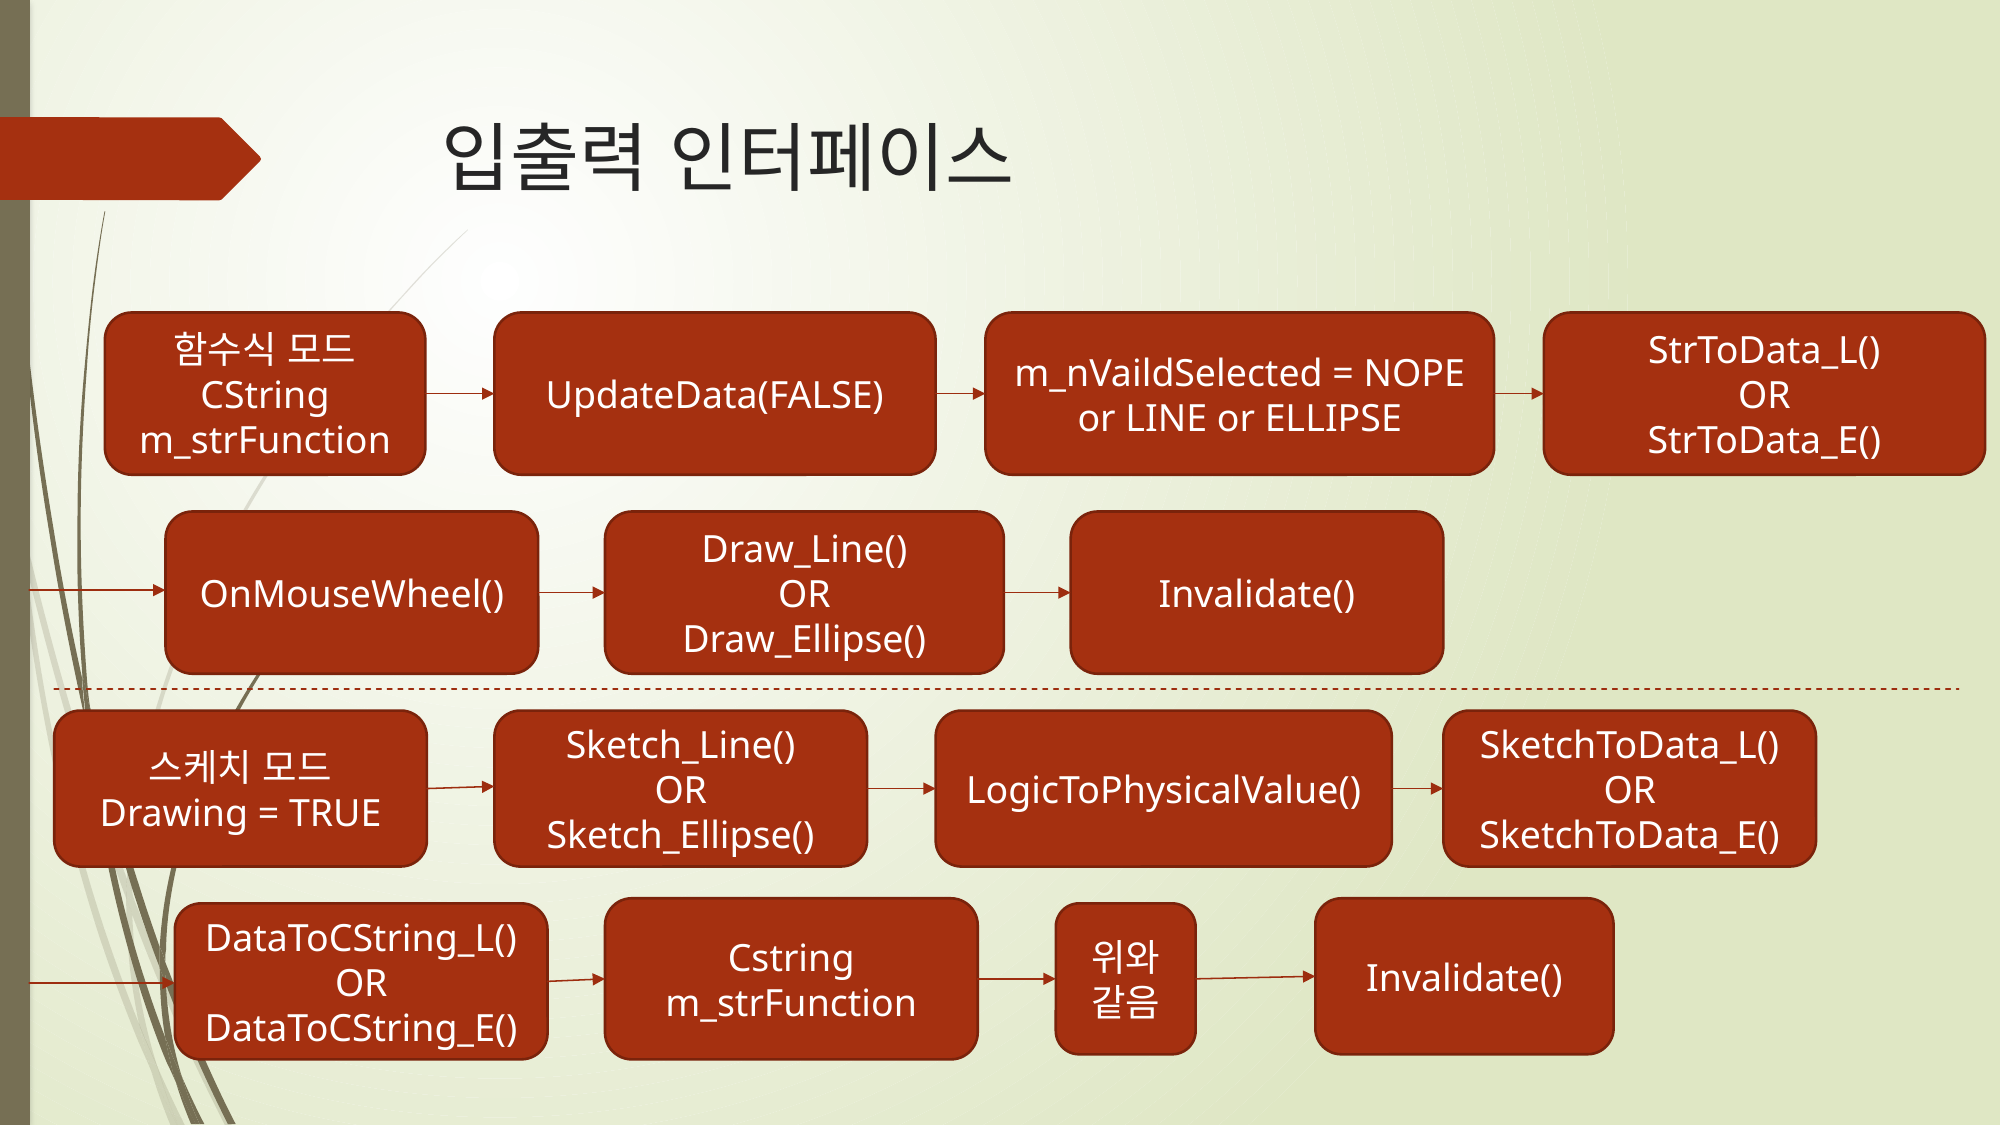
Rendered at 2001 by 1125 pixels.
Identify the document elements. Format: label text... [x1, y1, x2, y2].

text_box m_nVaildSelected = NOPE or LINE or ELLIPSE [984, 311, 1496, 477]
text_box UpdateData(FALSE) [493, 311, 937, 477]
text_box StrToData_L() OR StrToData_E() [1542, 311, 1987, 477]
text_box Invalidate() [1314, 896, 1615, 1056]
text_box 스케치 모드 Drawing = TRUE [52, 709, 429, 868]
text_box DataToCString_L() OR DataToCString_E() [173, 902, 549, 1061]
text_box 위와 같음 [1054, 902, 1197, 1056]
text_box OnMouseWheel() [164, 510, 540, 676]
text_box Draw_Line() OR Draw_Ellipse() [603, 510, 1006, 676]
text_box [1195, 976, 1316, 980]
title 입출력 인터페이스 [426, 102, 1889, 313]
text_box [547, 978, 606, 982]
text_box LogicToPhysicalValue() [934, 709, 1394, 868]
text_box Cstring m_strFunction [603, 896, 980, 1061]
text_box SketchToData_L() OR SketchToData_E() [1442, 709, 1818, 868]
text_box Sketch_Line() OR Sketch_Ellipse() [493, 709, 869, 868]
text_box Invalidate() [1069, 510, 1445, 676]
text_box 함수식 모드 CString m_strFunction [103, 311, 427, 477]
